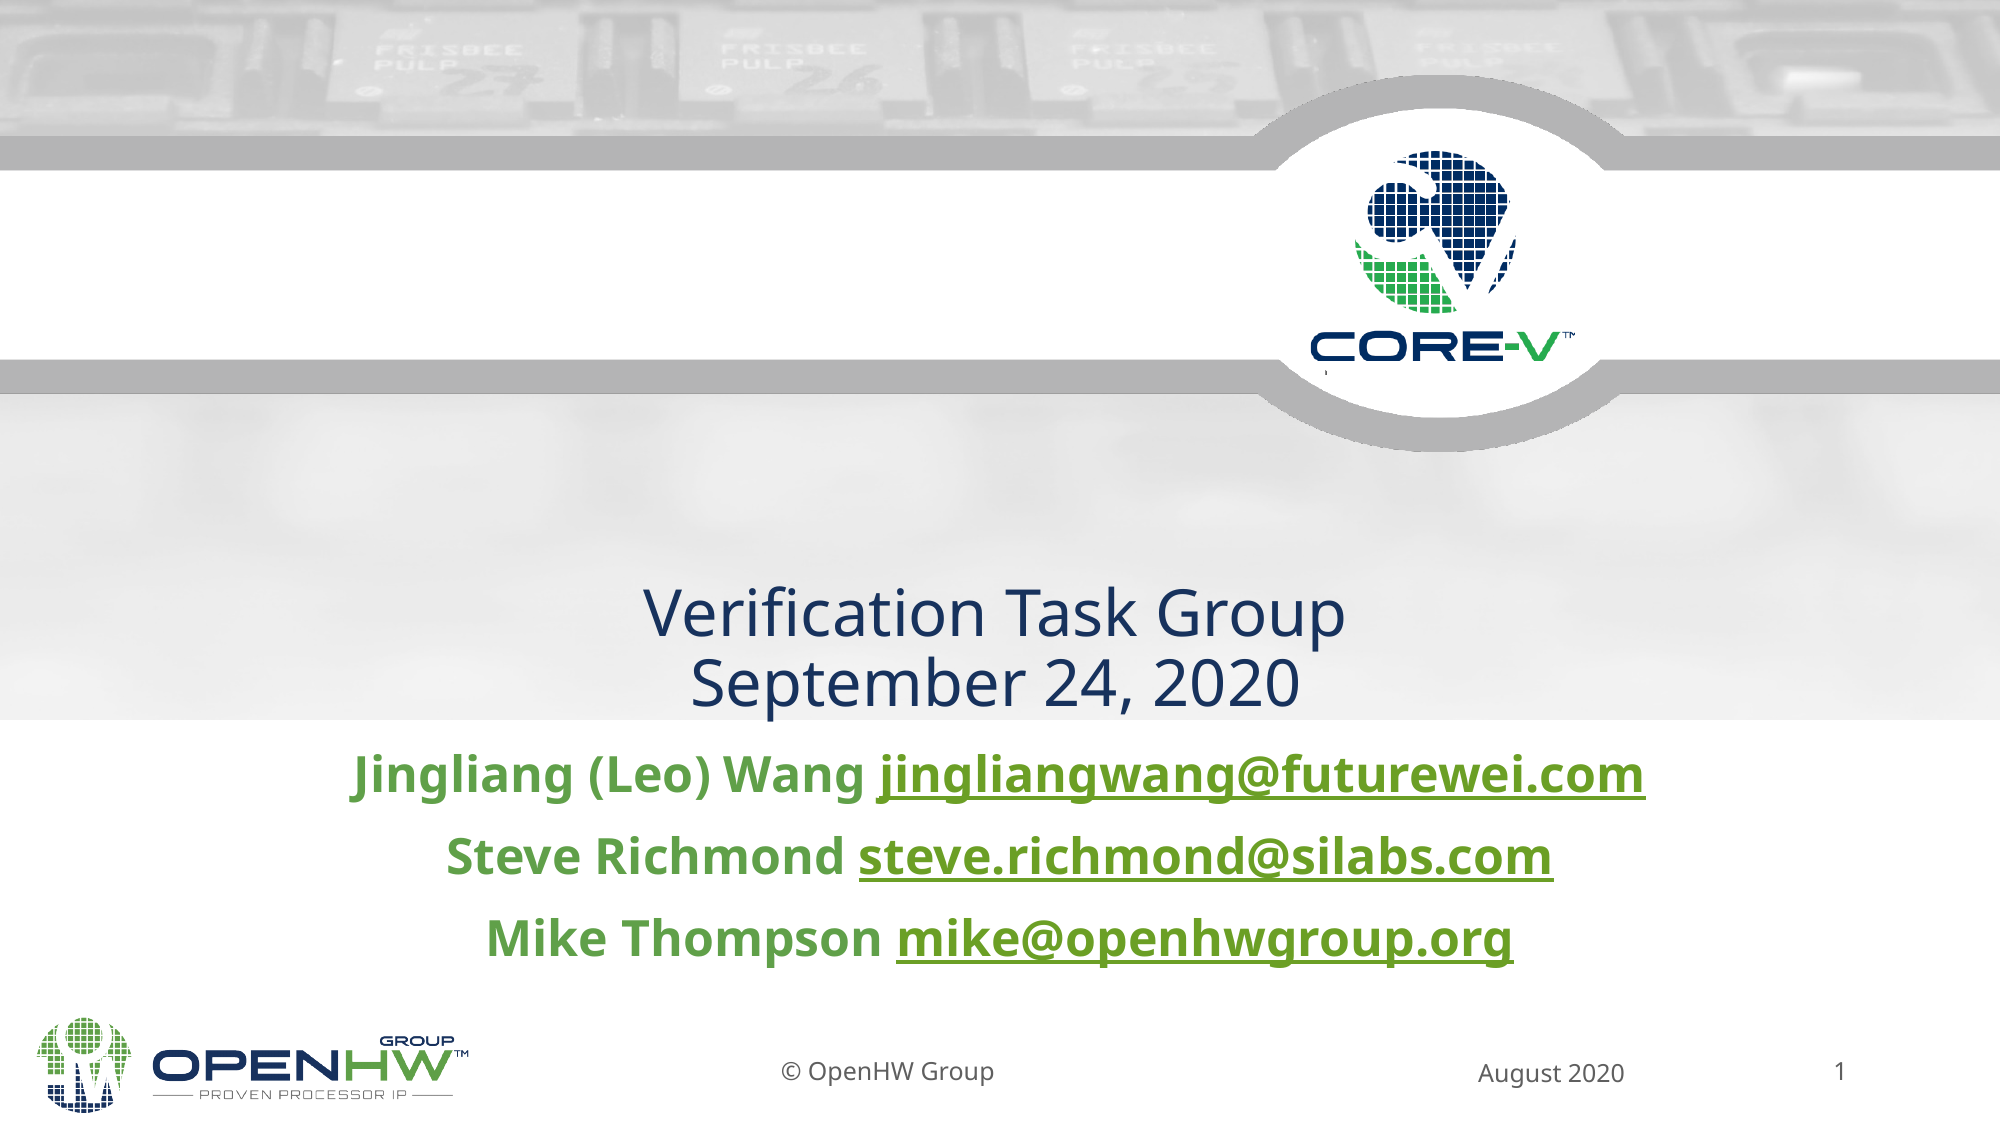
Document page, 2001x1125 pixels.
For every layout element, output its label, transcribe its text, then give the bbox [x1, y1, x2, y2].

picture [0, 0, 2000, 720]
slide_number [1372, 1042, 1731, 1103]
footer © OpenHW Group [550, 1042, 1226, 1103]
subtitle Jingliang (Leo) Wang jingliangwang@futurewei.com Steve Richmond steve.richmond@silabs.com Mike Thompson mike@openhwgroup.org [249, 735, 1750, 1008]
picture [32, 1013, 473, 1117]
title Verification Task Group September 24, 2020 [129, 720, 1863, 728]
slide_number 1 [1765, 1042, 1863, 1103]
